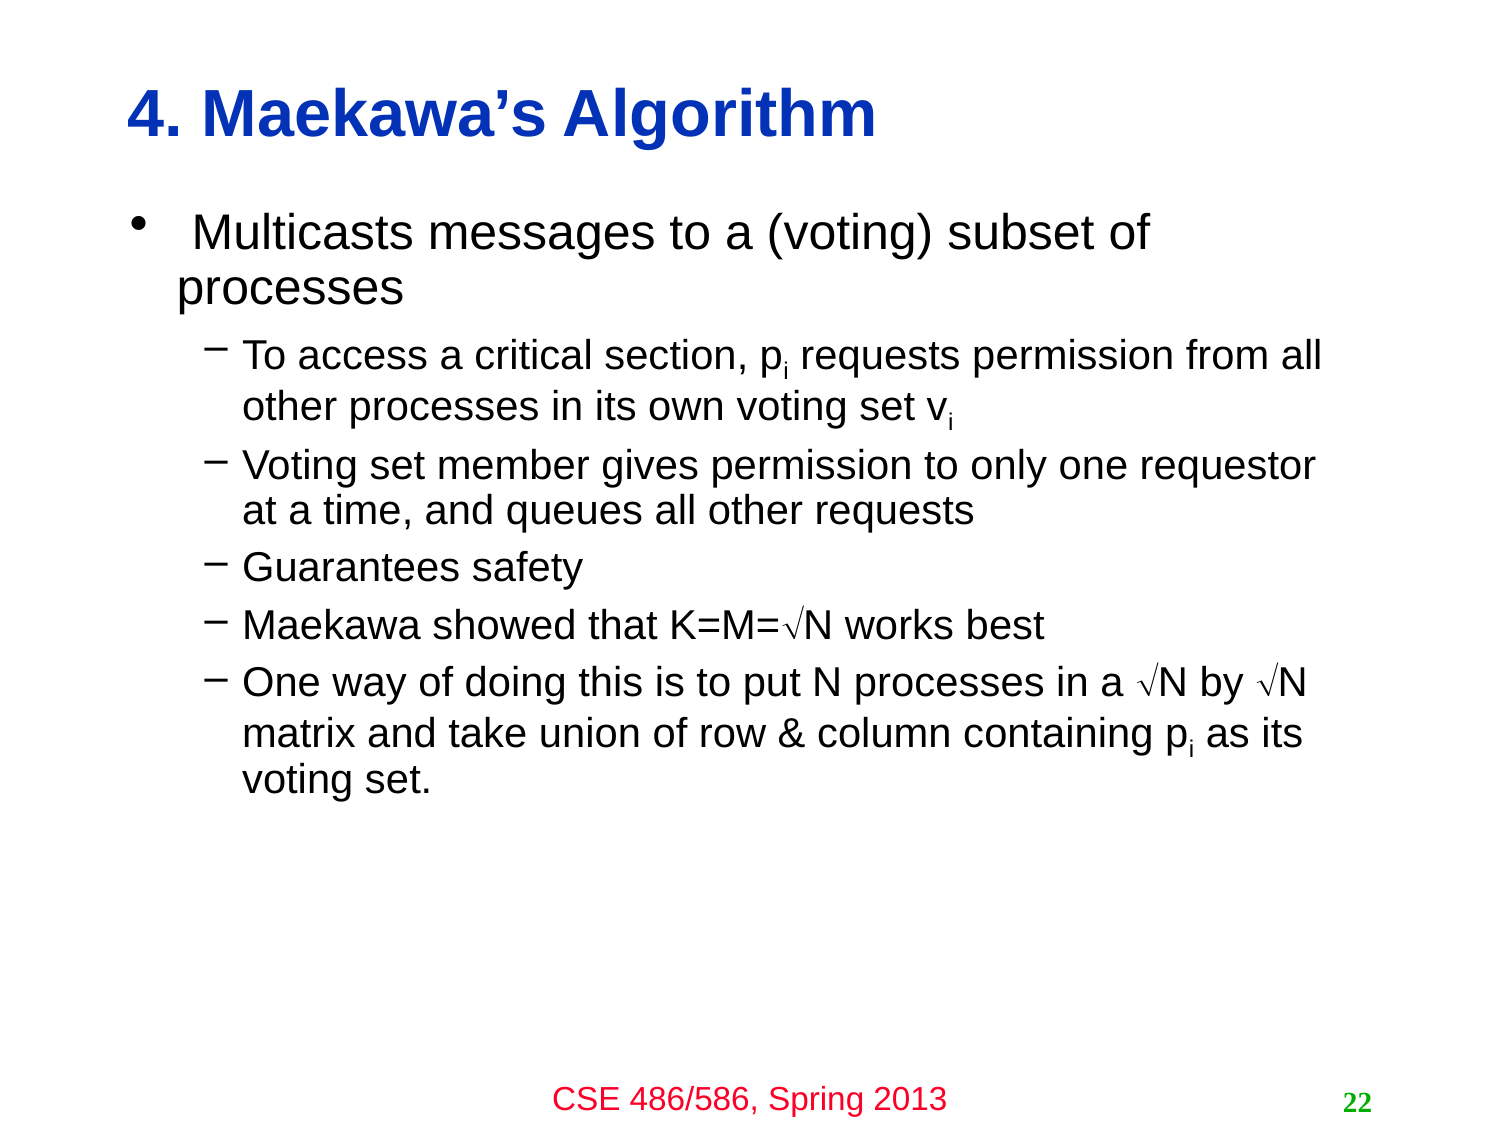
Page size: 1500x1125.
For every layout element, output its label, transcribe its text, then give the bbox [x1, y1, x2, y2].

list Multicasts messages to a (voting) subset of processes To access a critical section, pi requests permission from all other processes in its own voting set vi Voting set member gives permission to only one requestor at a time, and queues all other requests Guarantees safety Maekawa showed that K=M=N works best One way of doing this is to put N processes in a N by N matrix and take union of row & column containing pi as its voting set. [114, 195, 1376, 1063]
title 4. Maekawa’s Algorithm [112, 53, 1310, 176]
slide_number 22 [1074, 1076, 1388, 1125]
